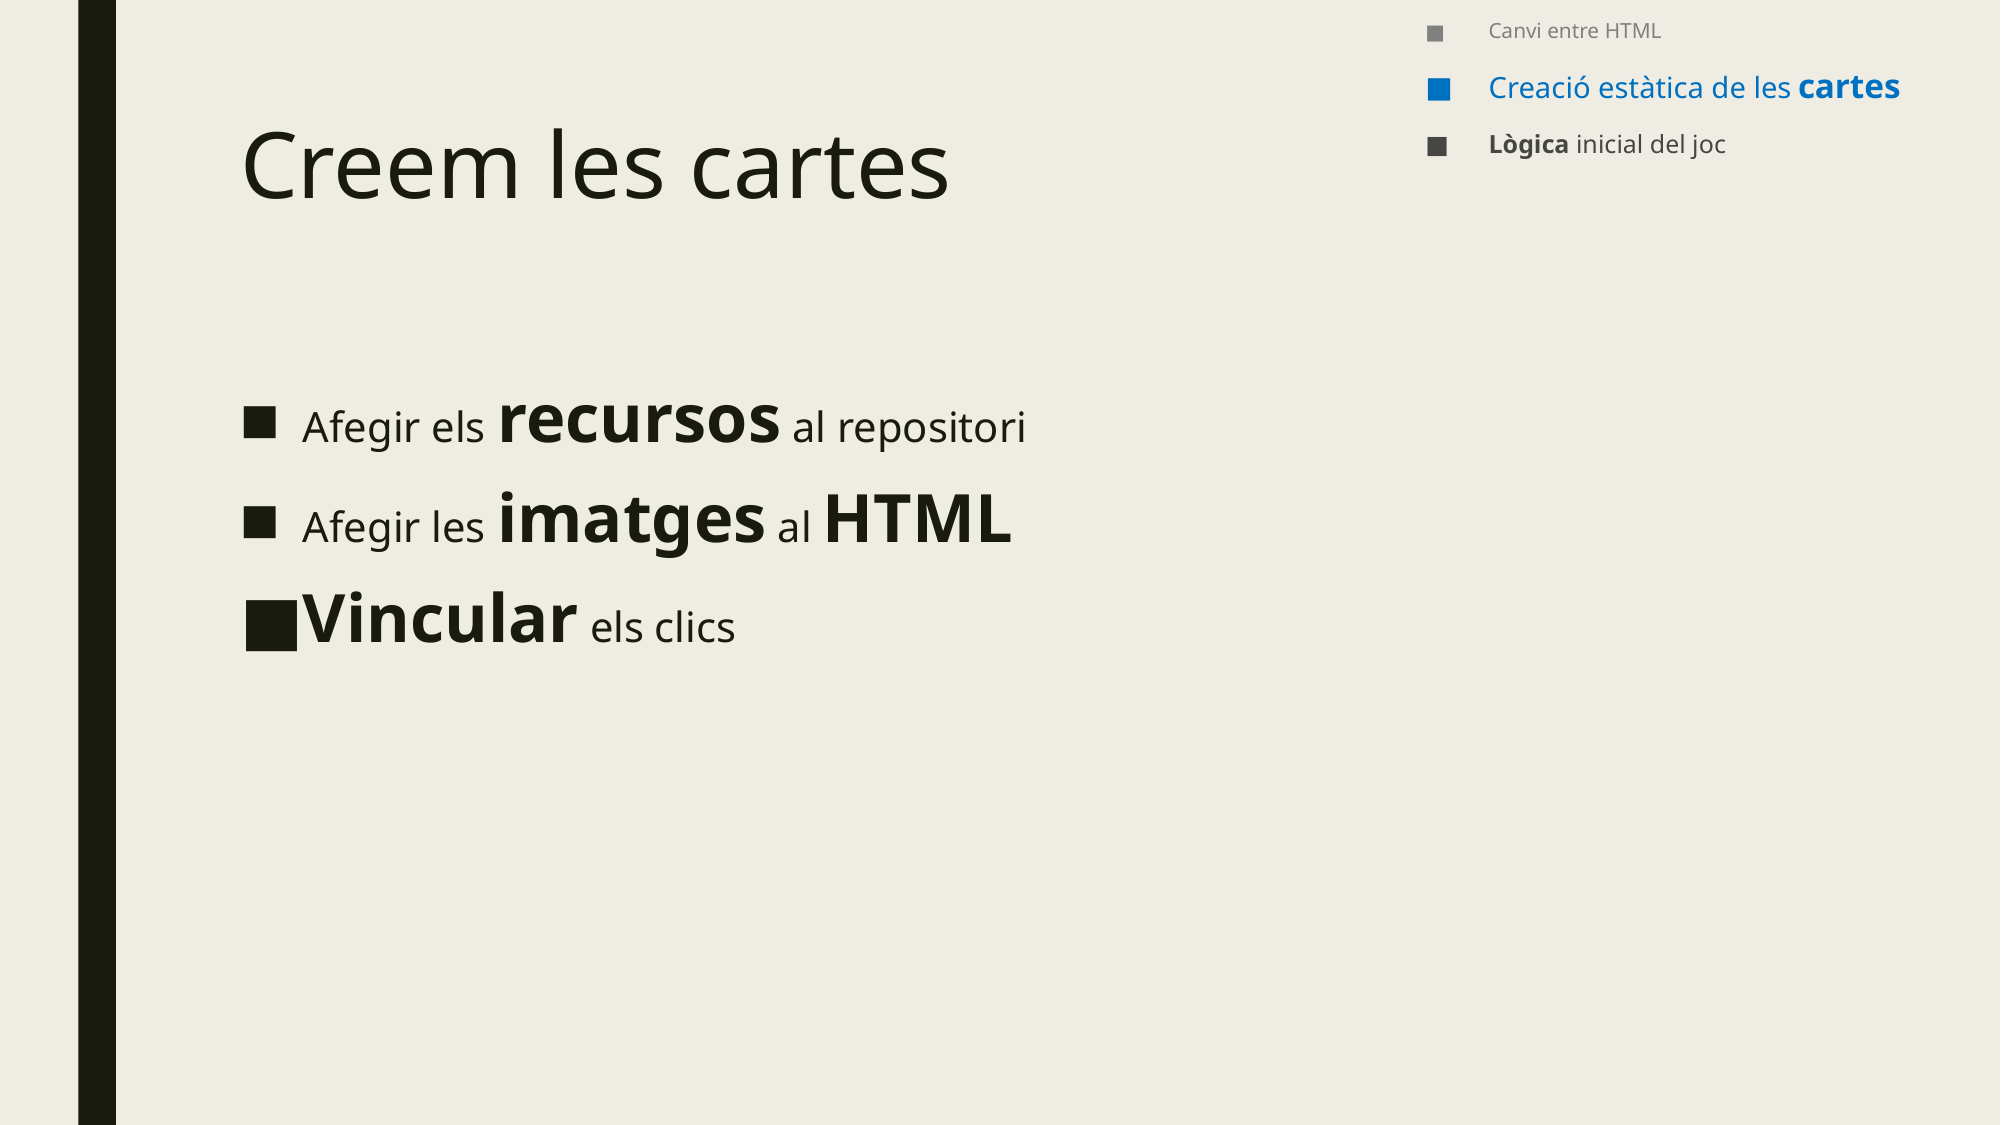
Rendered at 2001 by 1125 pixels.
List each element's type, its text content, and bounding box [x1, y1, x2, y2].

list Afegir els recursos al repositori Afegir les imatges al HTML Vincular els clics [225, 375, 1800, 963]
text_box Canvi entre HTML Creació estàtica de les cartes Lògica inicial del joc [1410, 12, 1982, 314]
title Creem les cartes [225, 112, 1342, 357]
